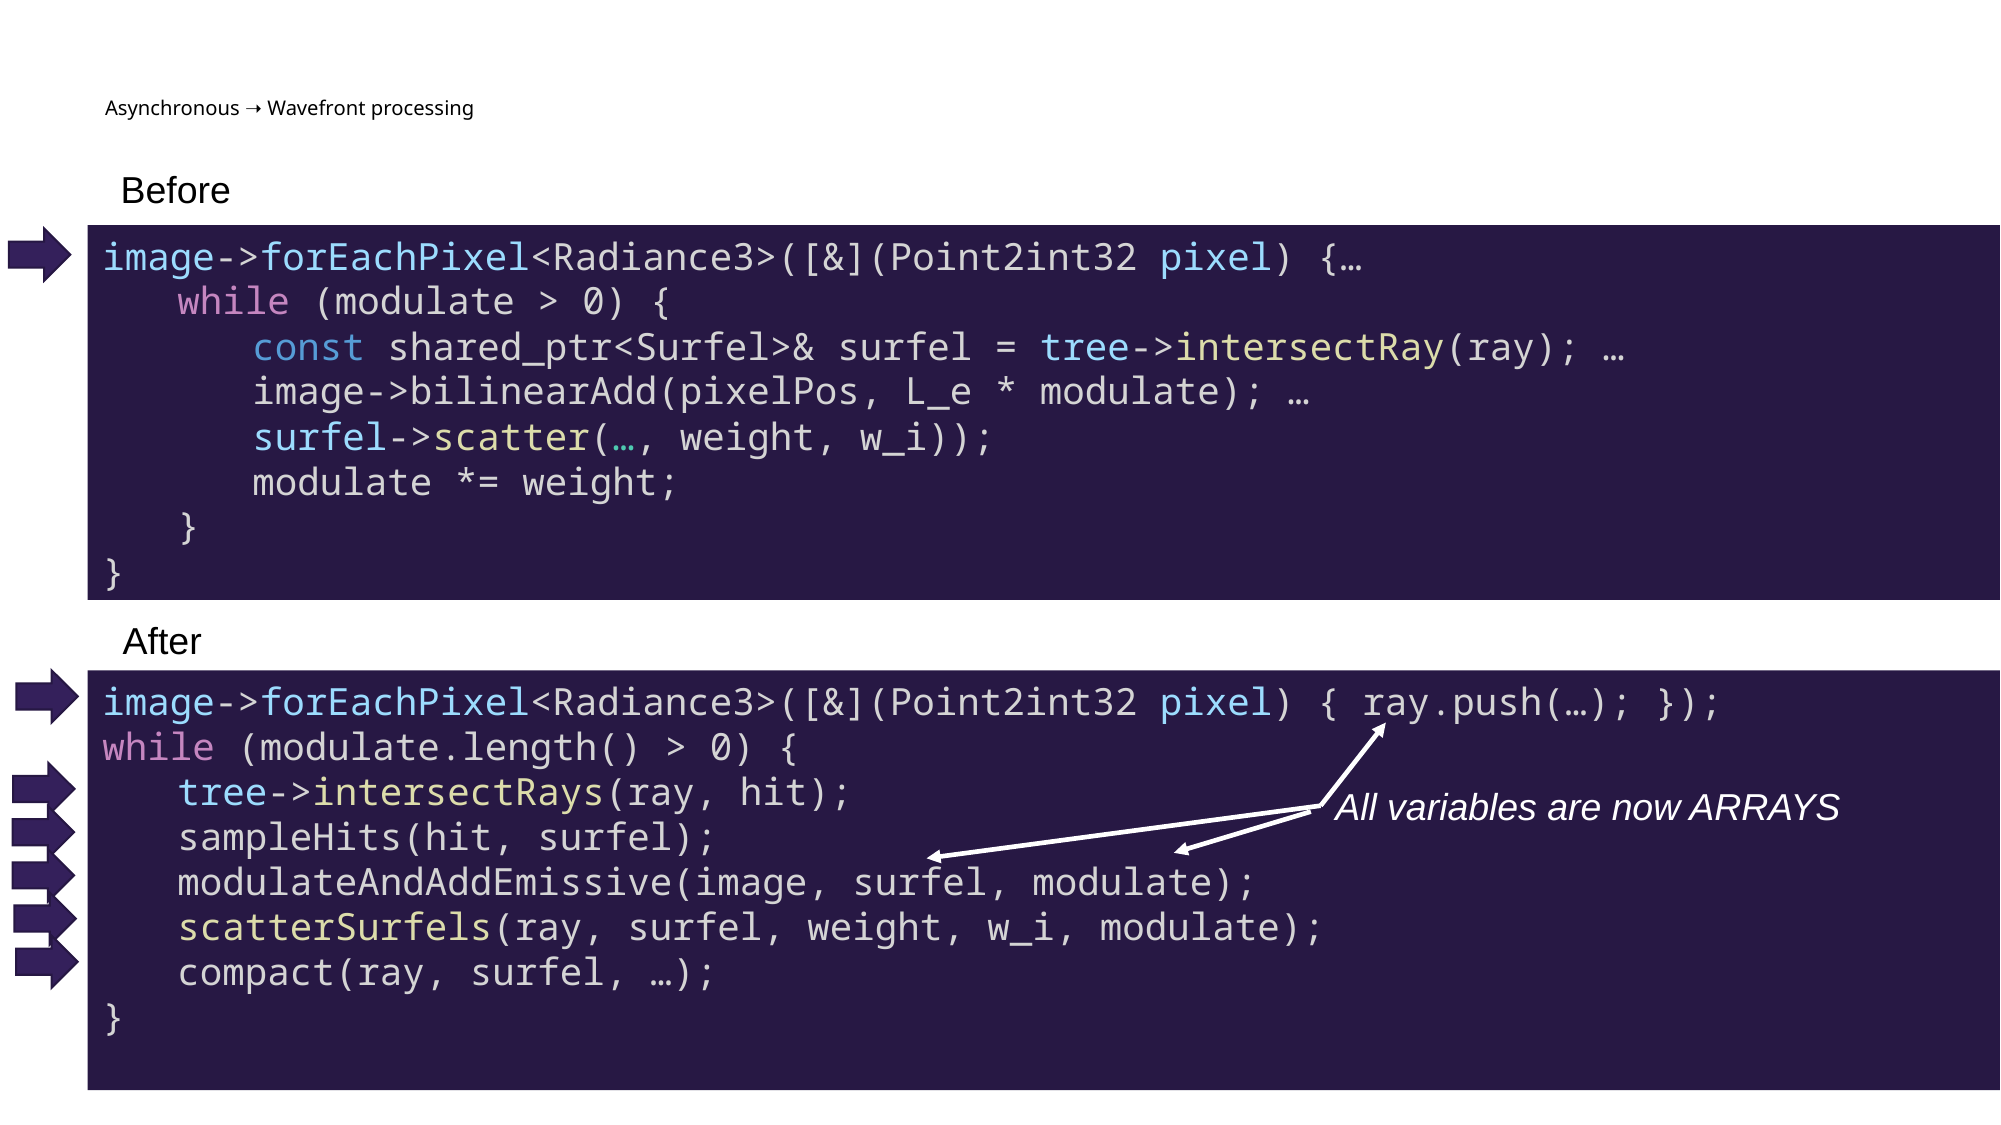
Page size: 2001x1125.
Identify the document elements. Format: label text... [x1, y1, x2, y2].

text_box [7, 226, 72, 284]
text_box After [108, 609, 217, 670]
title Asynchronous ➝ Wavefront processing [105, 23, 1749, 195]
text_box Before [105, 159, 246, 219]
text_box [11, 803, 76, 853]
text_box [11, 846, 76, 904]
text_box All variables are now ARRAYS [1321, 775, 1892, 836]
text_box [926, 806, 1321, 859]
text_box [13, 890, 78, 947]
text_box image->forEachPixel<Radiance3>([&](Point2int32 pixel) { ray.push(…); }); while (modulate.length() > 0) { tree->intersectRays(ray, hit); sampleHits(hit, surfel); modulateAndAddEmissive(image, surfel, modulate); scatterSurfels(ray, surfel, weight, w_i, modulate); compact(ray, surfel, …); } [87, 670, 2000, 1091]
text_box [15, 933, 80, 991]
text_box [12, 760, 76, 810]
text_box [15, 667, 80, 726]
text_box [1320, 722, 1386, 807]
text_box image->forEachPixel<Radiance3>([&](Point2int32 pixel) {… while (modulate > 0) { const shared_ptr<Surfel>& surfel = tree->intersectRay(ray); … image->bilinearAdd(pixelPos, L_e * modulate); … surfel->scatter(…, weight, w_i)); modulate *= weight; } } [87, 225, 2000, 600]
slide_number 28 [106, 1091, 179, 1095]
